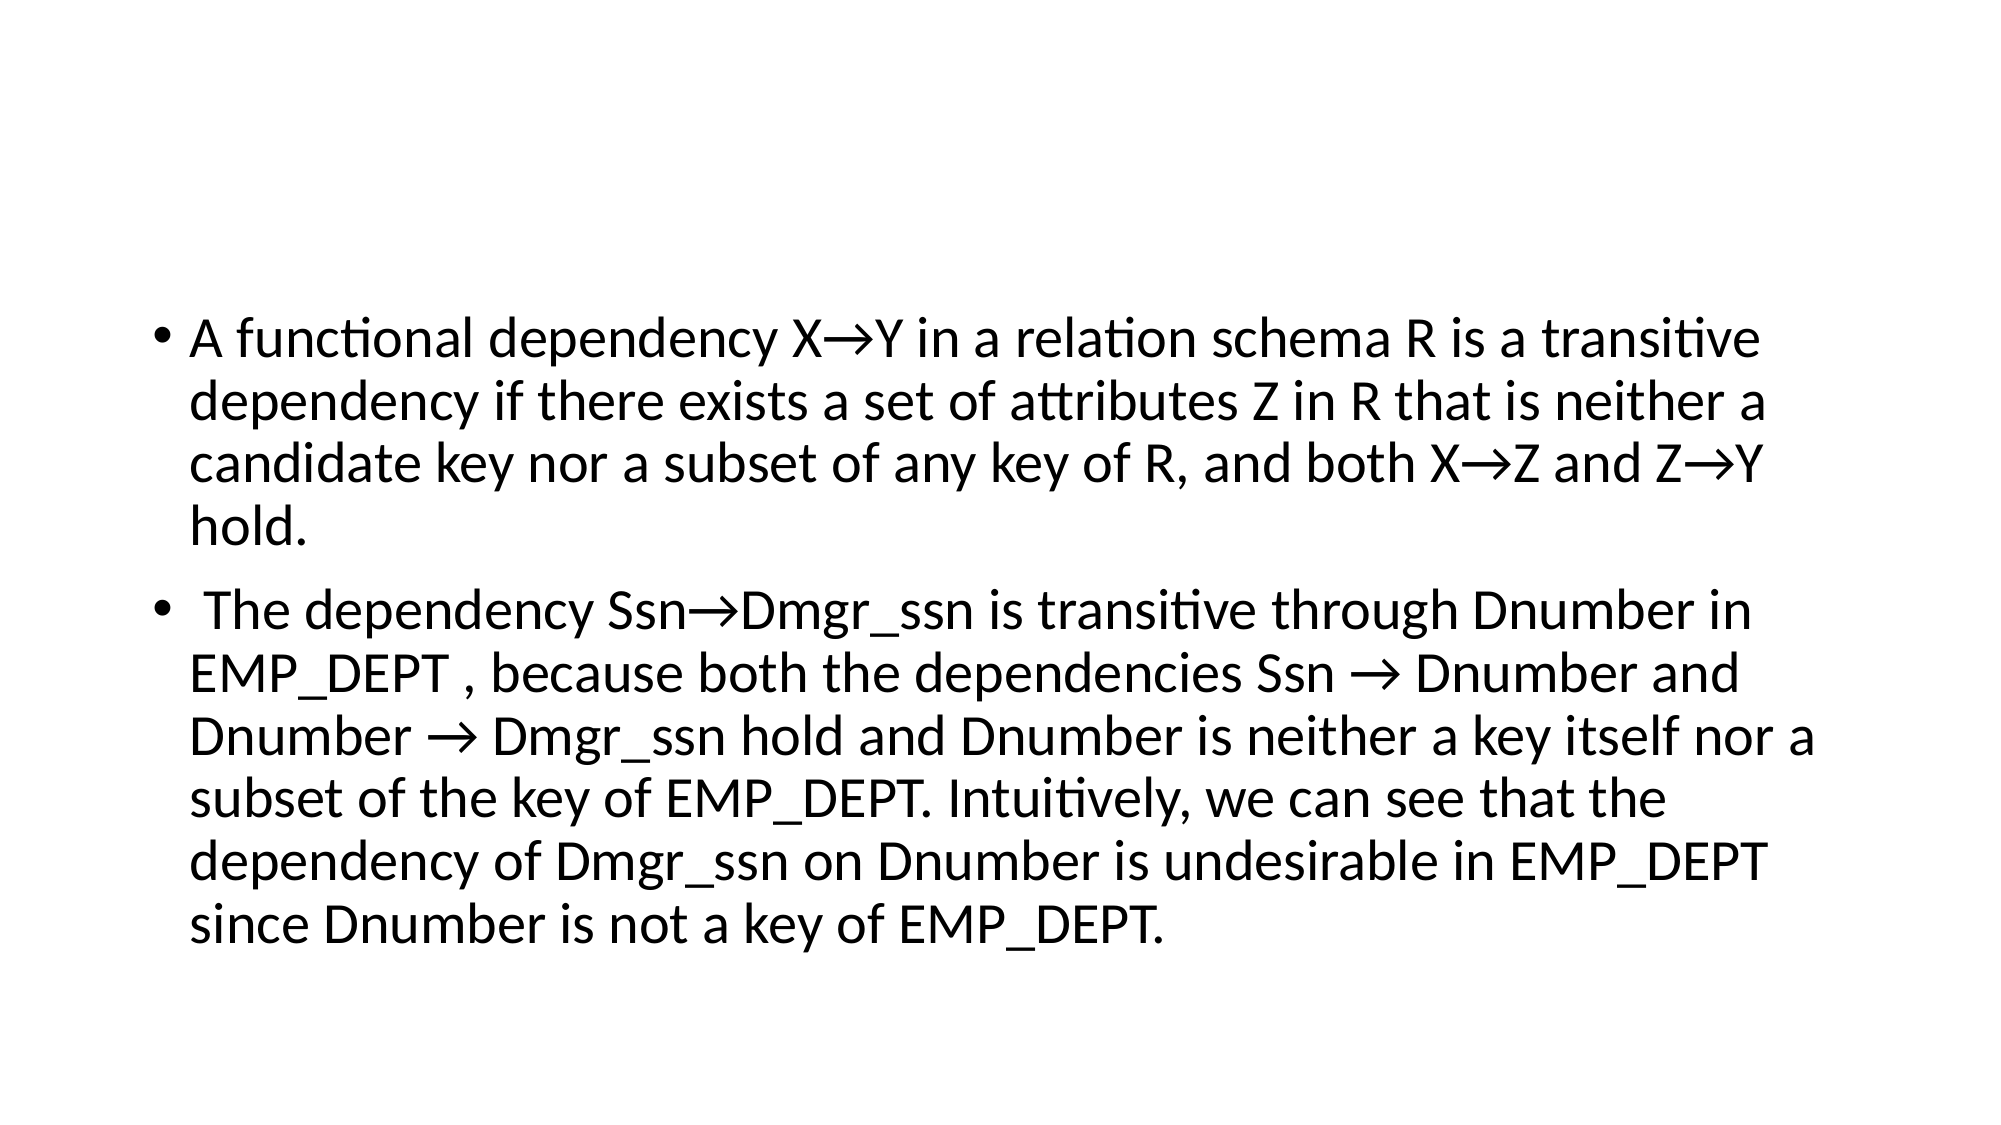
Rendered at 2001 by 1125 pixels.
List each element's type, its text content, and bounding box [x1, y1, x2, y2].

list A functional dependency X→Y in a relation schema R is a transitive dependency if there exists a set of attributes Z in R that is neither a candidate key nor a subset of any key of R, and both X→Z and Z→Y hold. The dependency Ssn→Dmgr_ssn is transitive through Dnumber in EMP_DEPT , because both the dependencies Ssn → Dnumber and Dnumber → Dmgr_ssn hold and Dnumber is neither a key itself nor a subset of the key of EMP_DEPT. Intuitively, we can see that the dependency of Dmgr_ssn on Dnumber is undesirable in EMP_DEPT since Dnumber is not a key of EMP_DEPT. [137, 299, 1863, 1014]
